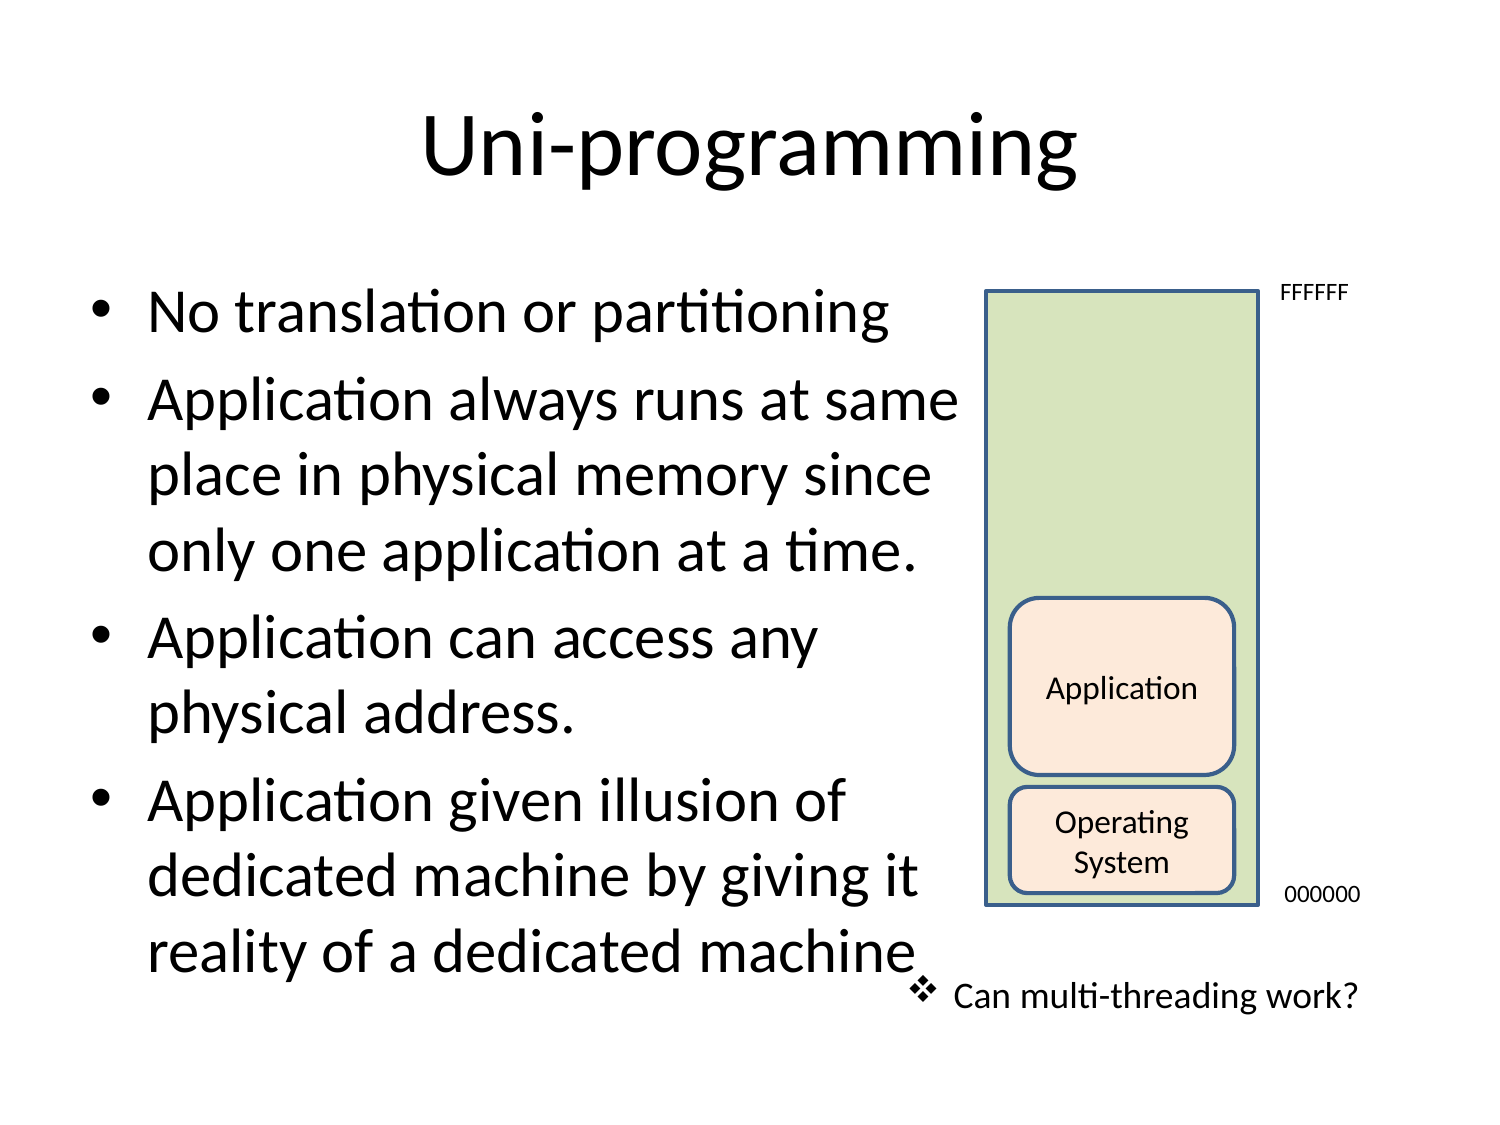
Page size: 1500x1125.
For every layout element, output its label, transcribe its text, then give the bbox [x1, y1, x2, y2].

text_box 000000 [1269, 869, 1400, 915]
title Uni-programming [75, 45, 1425, 233]
text_box Can multi-threading work? [891, 964, 1375, 1024]
text_box FFFFFF [1265, 268, 1396, 313]
text_box Operating System [1007, 784, 1237, 896]
text_box [984, 289, 1260, 907]
list No translation or partitioning Application always runs at same place in physical memory since only one application at a time. Application can access any physical address. Application given illusion of dedicated machine by giving it reality of a dedicated machine [75, 262, 987, 1005]
text_box Application [1007, 595, 1237, 778]
